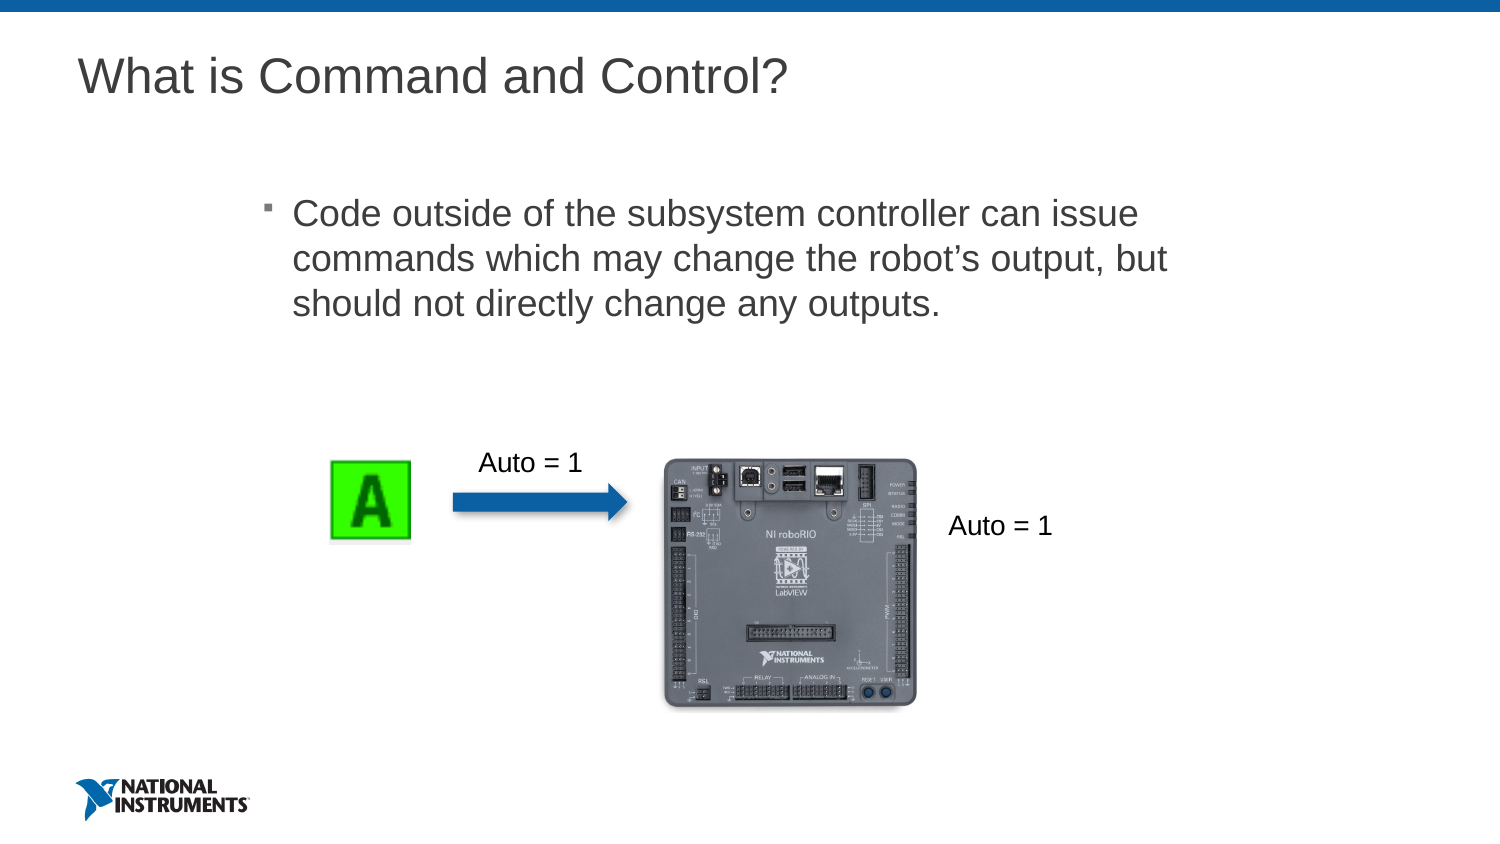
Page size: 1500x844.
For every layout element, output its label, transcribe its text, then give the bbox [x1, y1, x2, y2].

picture [655, 450, 923, 713]
text_box [452, 486, 629, 523]
picture [329, 459, 411, 545]
title What is Command and Control? [77, 17, 1427, 137]
list Code outside of the subsystem controller can issue commands which may change the robot’s output, but should not directly change any outputs. [262, 181, 1275, 452]
text_box Auto = 1 [933, 499, 1087, 549]
text_box Auto = 1 [463, 436, 617, 486]
